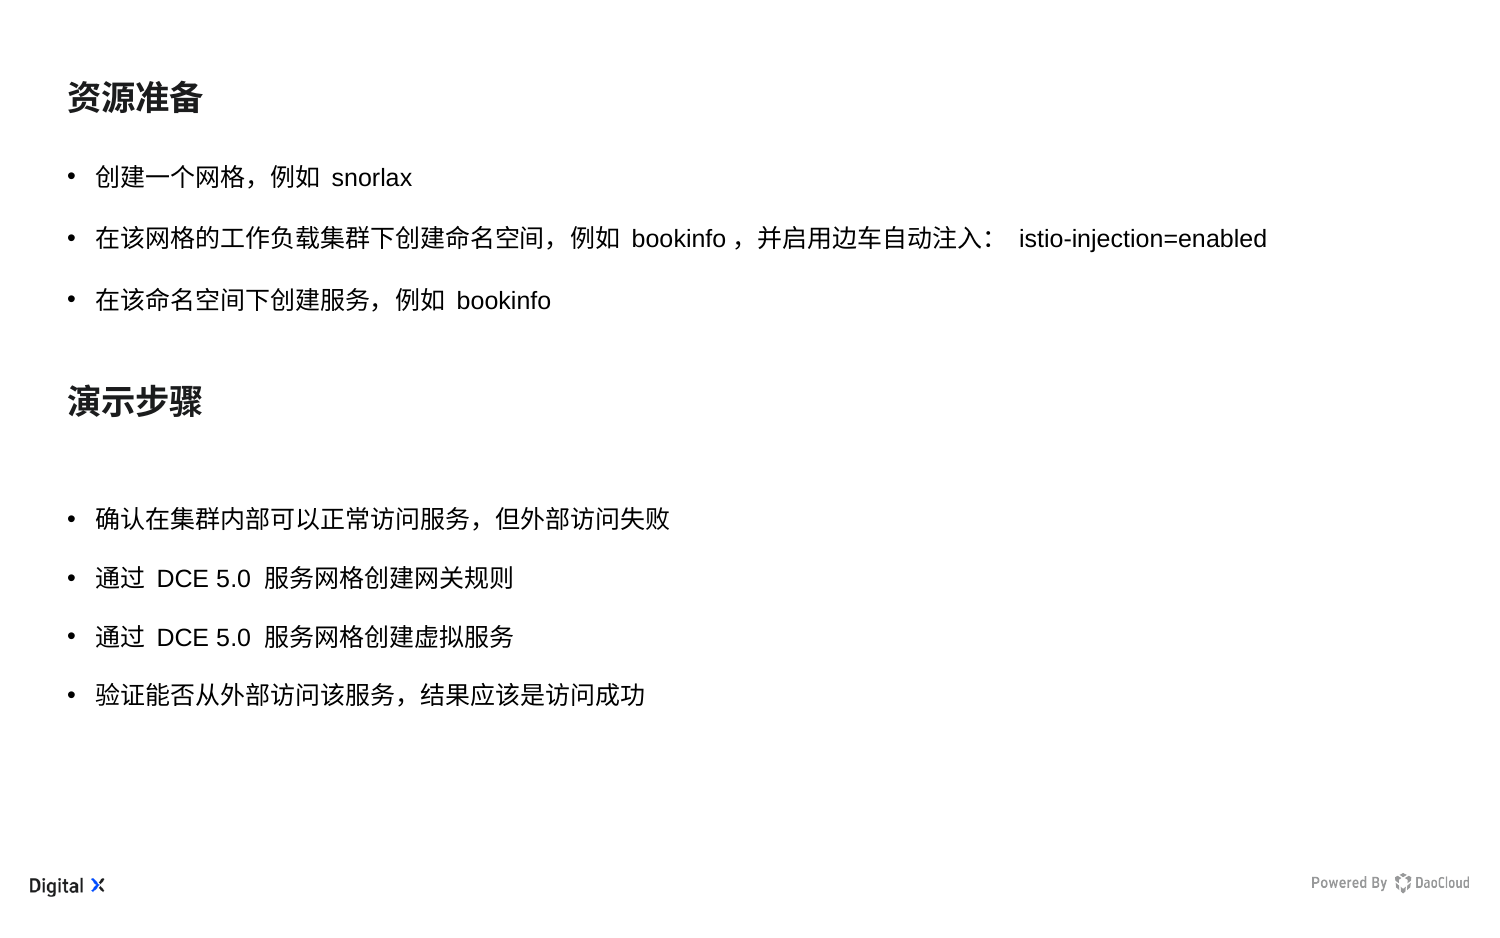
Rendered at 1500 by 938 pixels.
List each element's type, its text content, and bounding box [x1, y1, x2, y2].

text_box 资源准备 [52, 68, 1410, 125]
text_box 演示步骤 [52, 373, 1410, 430]
picture [1312, 872, 1469, 894]
text_box 确认在集群内部可以正常访问服务，但外部访问失败 通过 DCE 5.0 服务网格创建网关规则 通过 DCE 5.0 服务网格创建虚拟服务 验证能否从外部访问该服务，结果应该是访问成功 [52, 484, 1082, 717]
picture [18, 867, 116, 903]
text_box 创建一个网格，例如 snorlax 在该网格的工作负载集群下创建命名空间，例如 bookinfo，并启用边车自动注入： istio-injection=enabled 在该命名空间下创建服务，例如 bookinfo [52, 138, 1410, 322]
